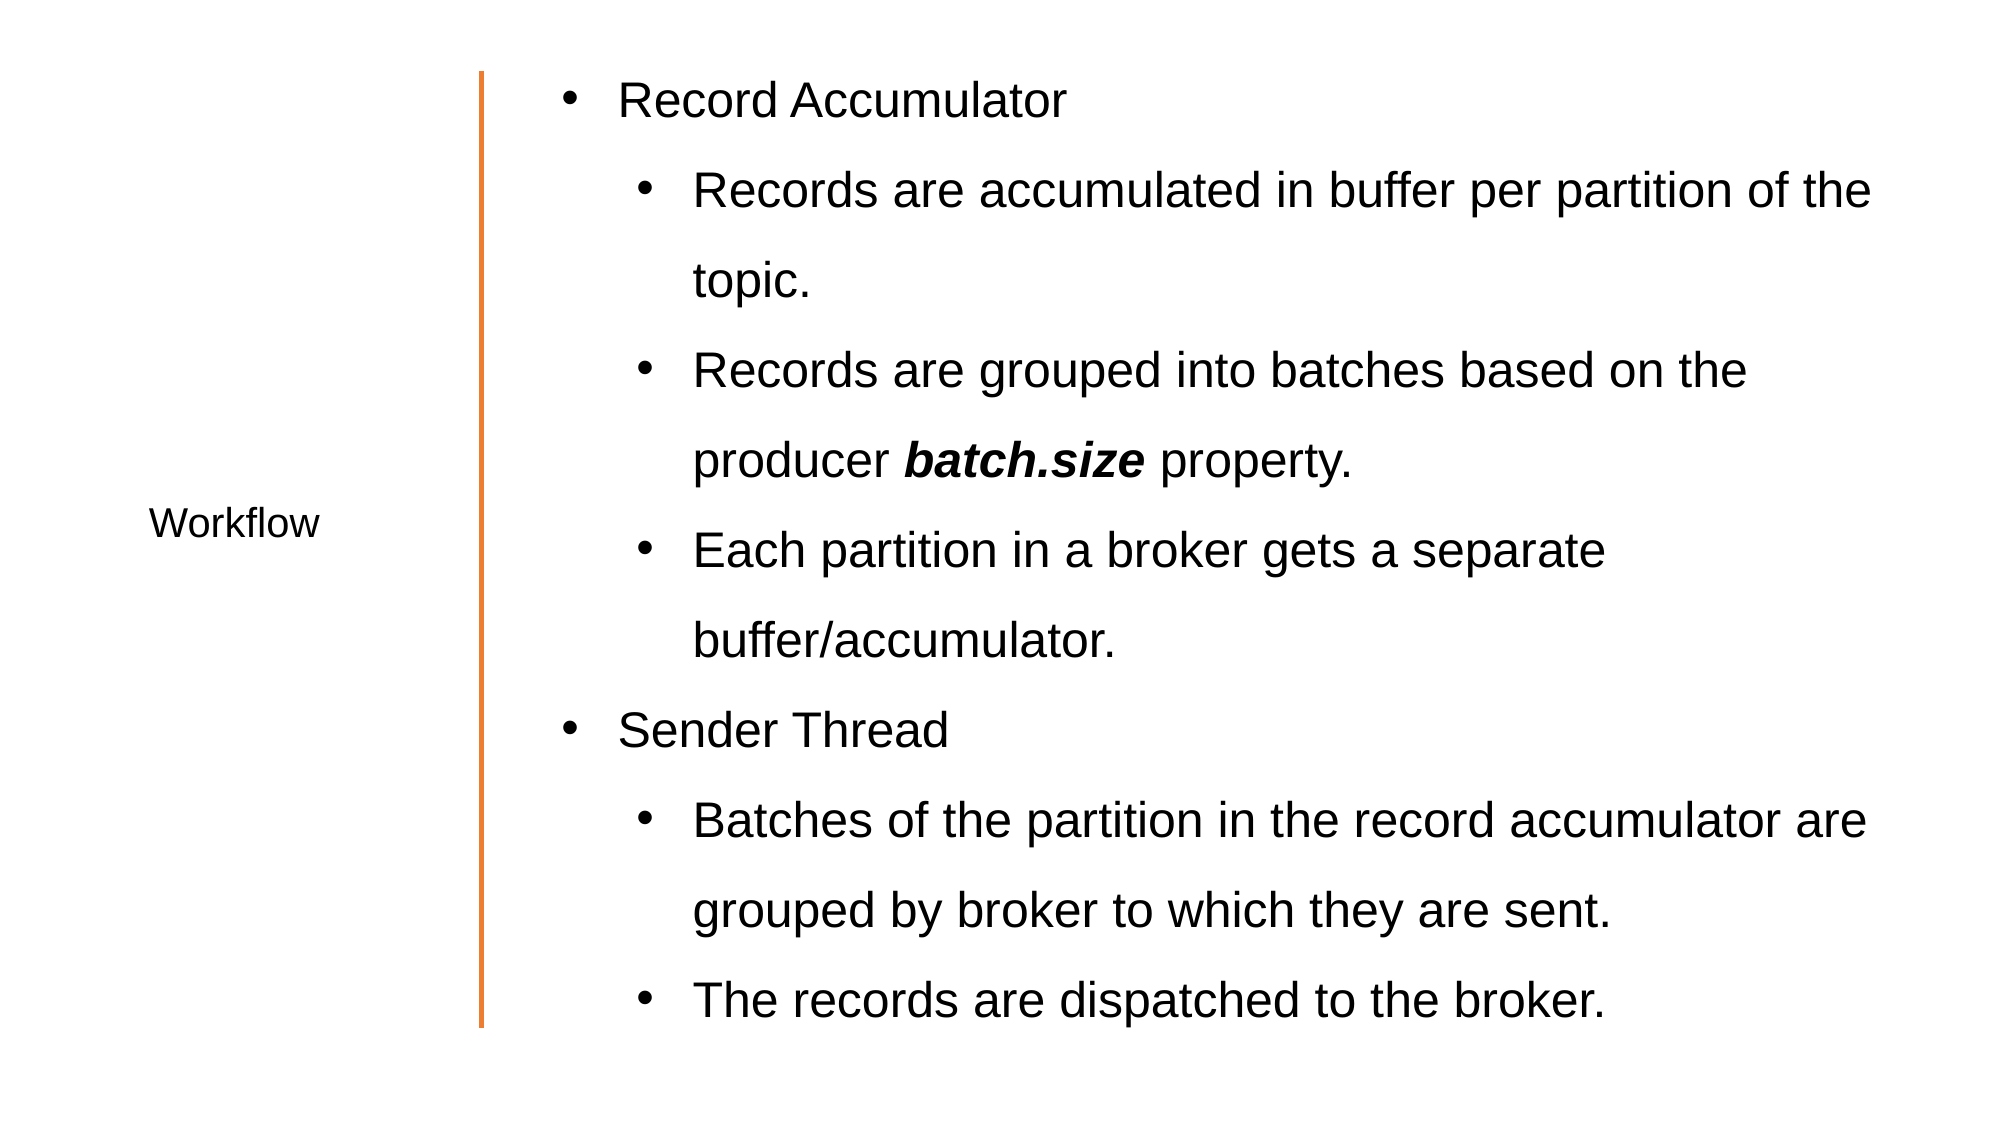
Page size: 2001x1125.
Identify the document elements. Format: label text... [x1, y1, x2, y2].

text_box Record Accumulator Records are accumulated in buffer per partition of the topic. Records are grouped into batches based on the producer batch.size property. Each partition in a broker gets a separate buffer/accumulator. Sender Thread Batches of the partition in the record accumulator are grouped by broker to which they are sent. The records are dispatched to the broker. [546, 30, 1930, 1036]
text_box Workflow [134, 488, 417, 554]
